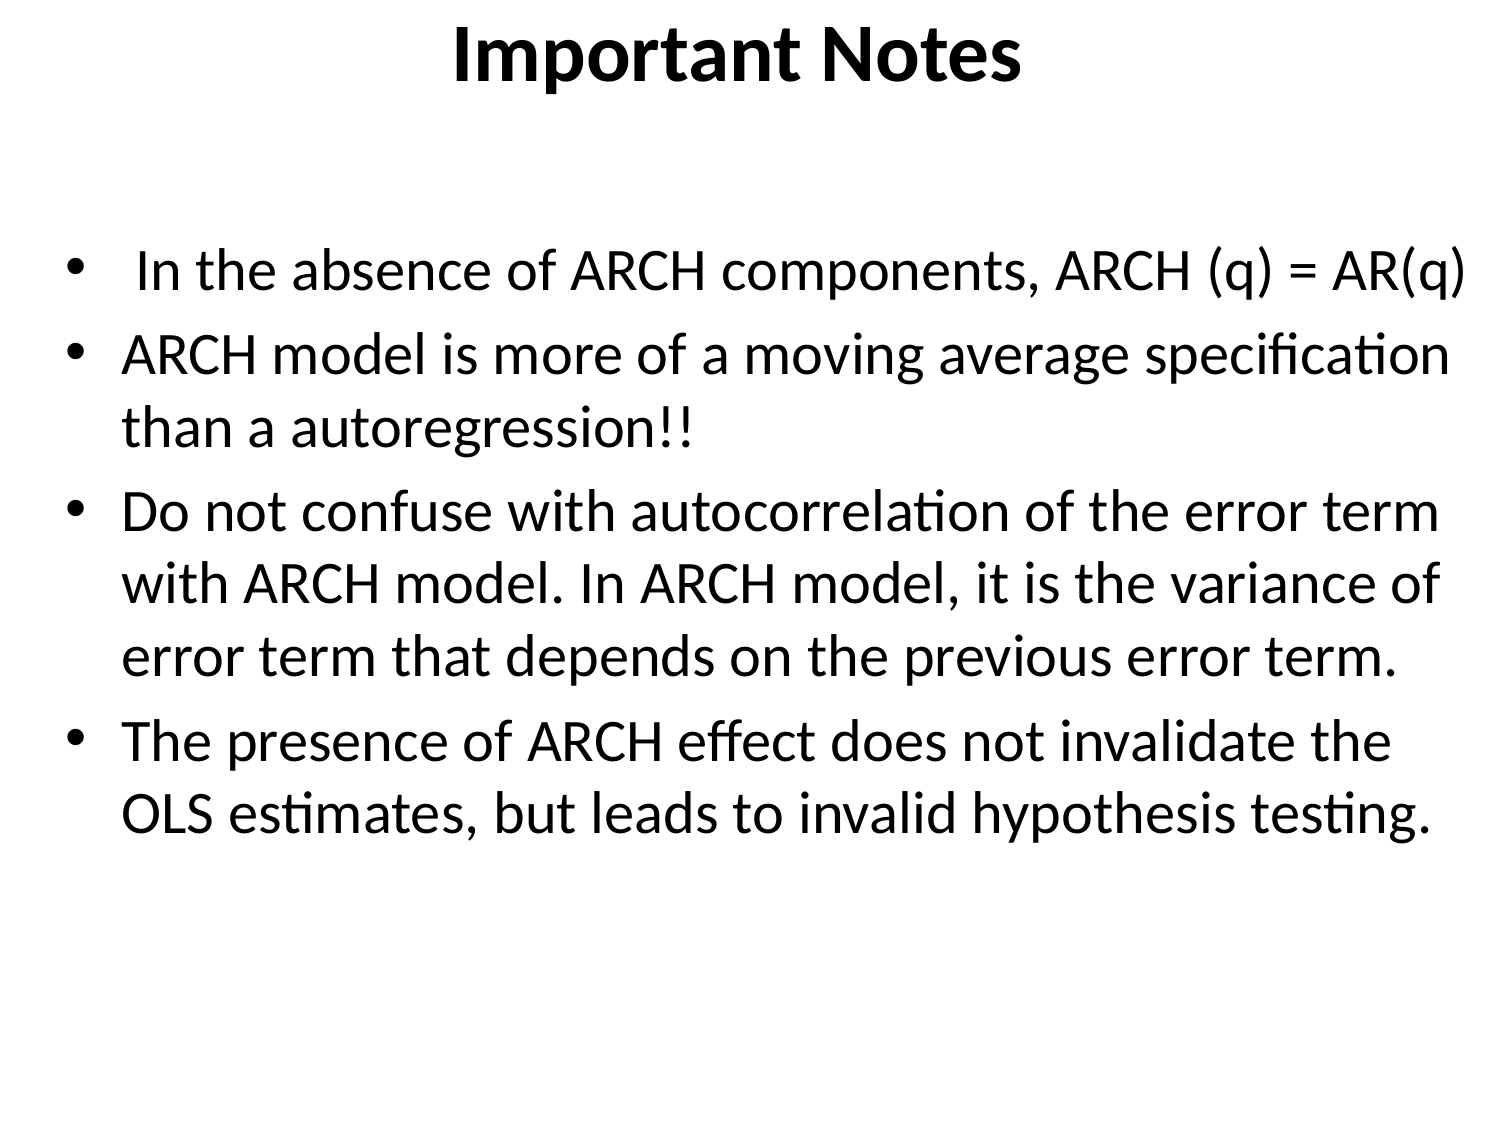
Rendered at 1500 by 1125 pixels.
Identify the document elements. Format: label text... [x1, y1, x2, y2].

list In the absence of ARCH components, ARCH (q) = AR(q) ARCH model is more of a moving average specification than a autoregression!! Do not confuse with autocorrelation of the error term with ARCH model. In ARCH model, it is the variance of error term that depends on the previous error term. The presence of ARCH effect does not invalidate the OLS estimates, but leads to invalid hypothesis testing. [50, 137, 1500, 1025]
title Important Notes [0, 0, 1475, 106]
